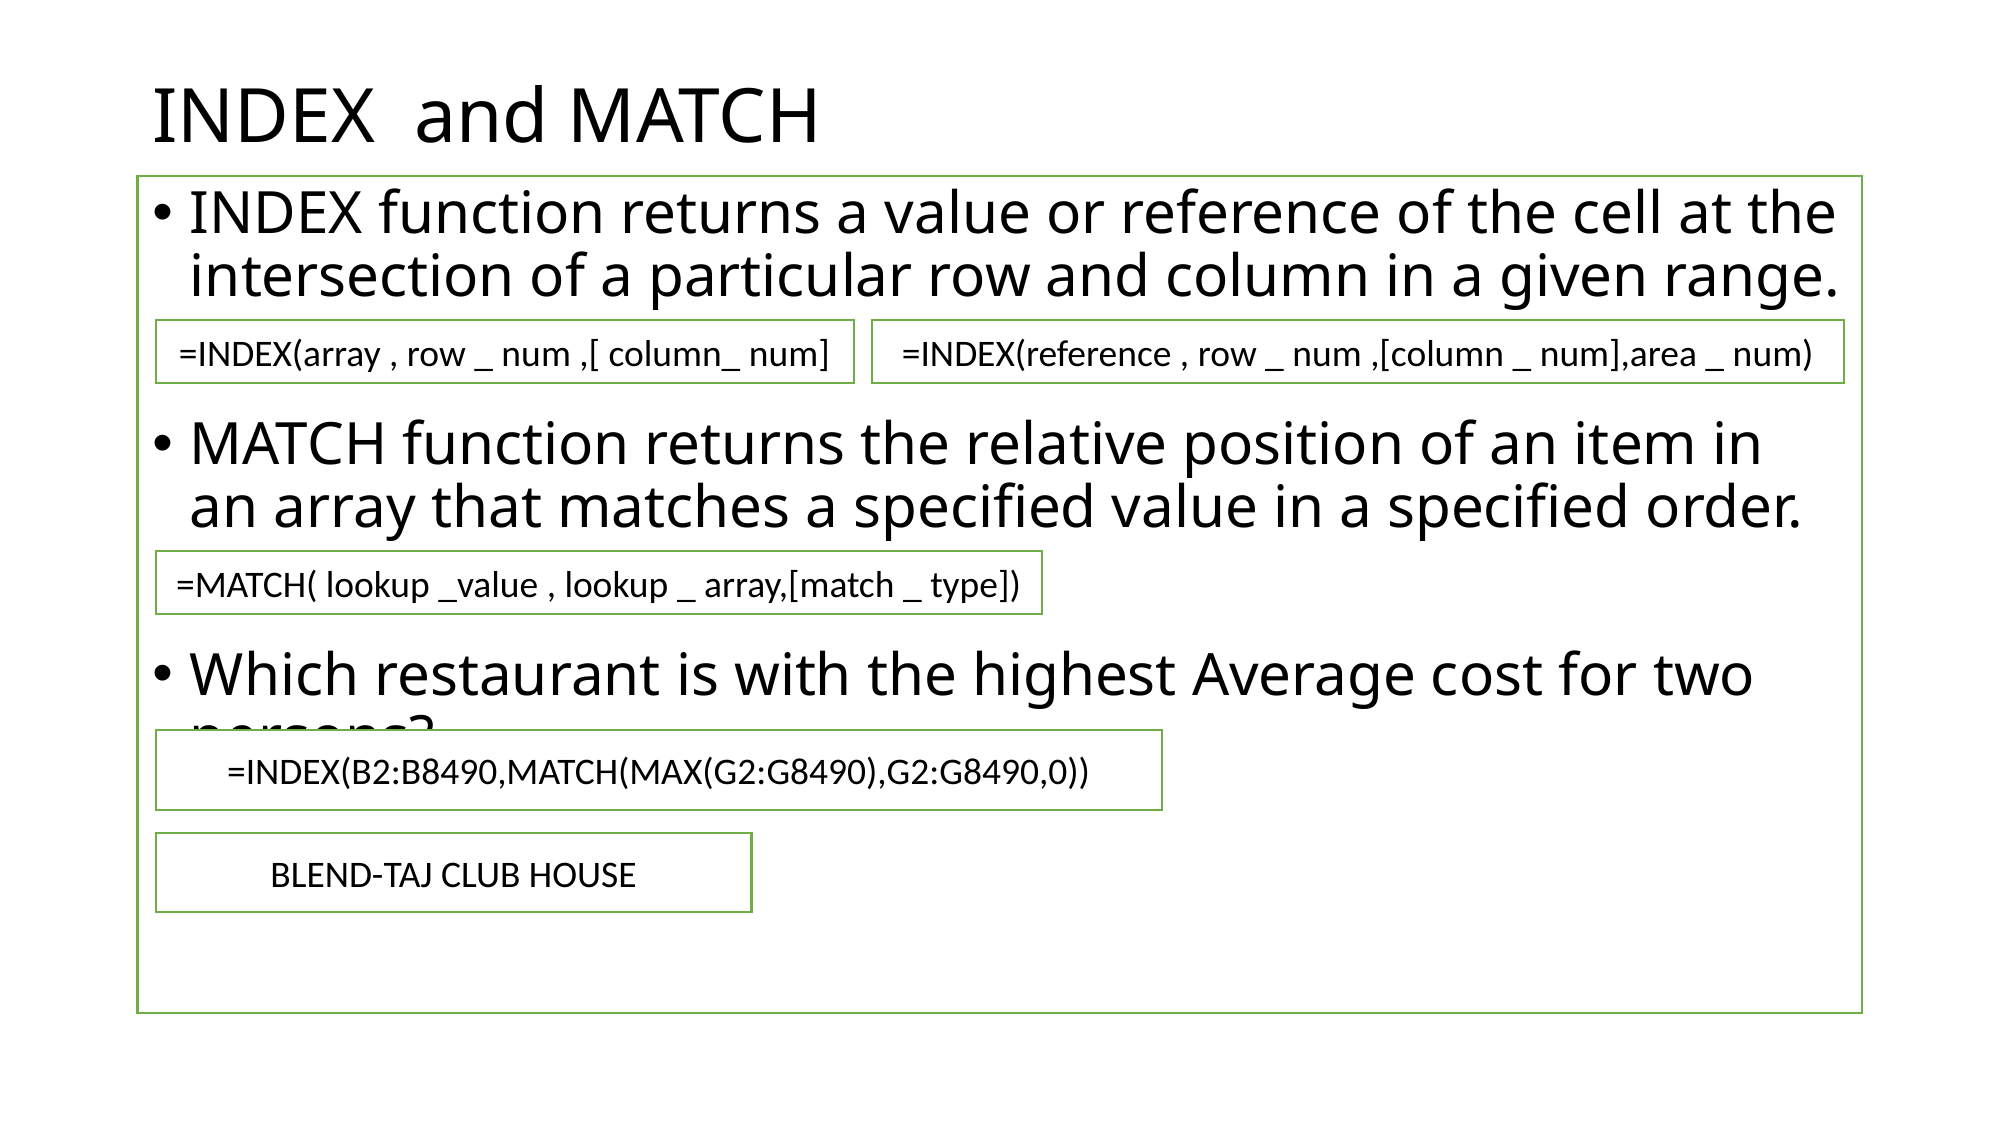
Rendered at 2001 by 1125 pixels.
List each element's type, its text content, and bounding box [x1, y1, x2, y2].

text_box =INDEX(reference , row _ num ,[column _ num],area _ num) [871, 319, 1845, 384]
text_box =INDEX(B2:B8490,MATCH(MAX(G2:G8490),G2:G8490,0)) [155, 729, 1163, 811]
text_box =INDEX(array , row _ num ,[ column_ num] [155, 319, 855, 384]
text_box BLEND-TAJ CLUB HOUSE [155, 832, 753, 913]
text_box =MATCH( lookup _value , lookup _ array,[match _ type]) [155, 550, 1043, 615]
list INDEX function returns a value or reference of the cell at the intersection of a particular row and column in a given range. MATCH function returns the relative position of an item in an array that matches a specified value in a specified order. Which restaurant is with the highest Average cost for two persons? [136, 175, 1863, 1014]
title INDEX and MATCH [137, 59, 1863, 175]
